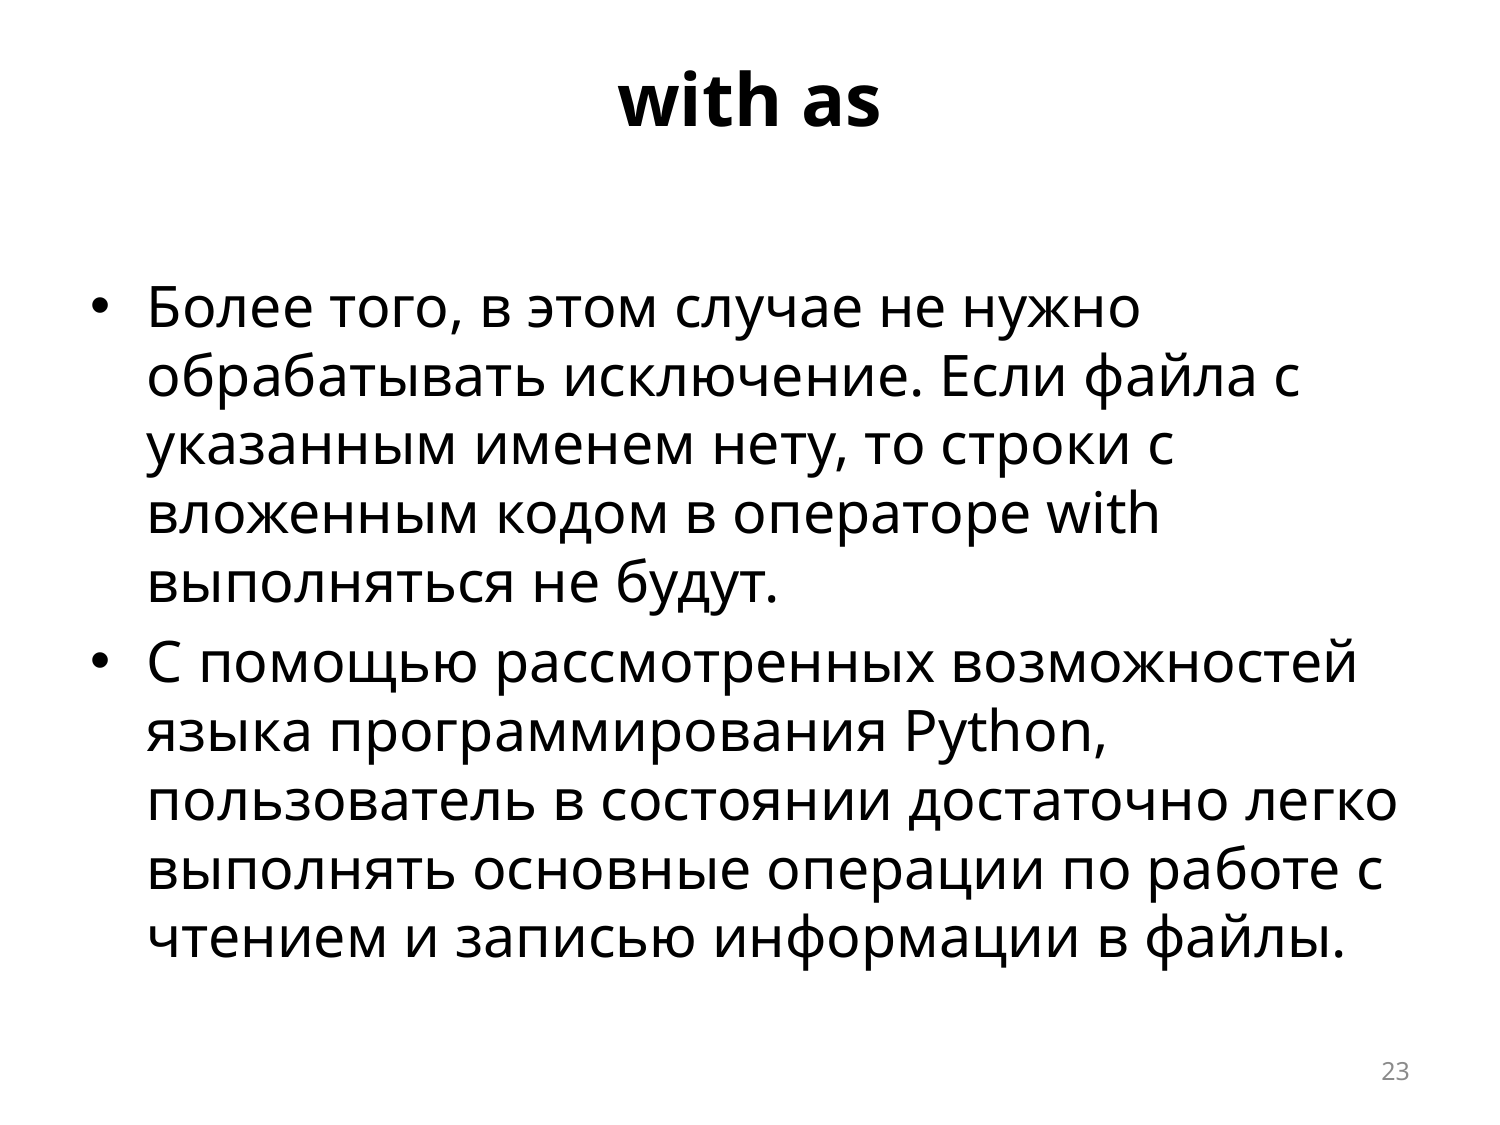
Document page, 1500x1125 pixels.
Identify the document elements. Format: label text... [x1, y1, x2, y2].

title with as [75, 45, 1425, 149]
slide_number 23 [1074, 1042, 1425, 1103]
list Более того, в этом случае не нужно обрабатывать исключение. Если файла с указанным именем нету, то строки с вложенным кодом в операторе with выполняться не будут. С помощью рассмотренных возможностей языка программирования Python, пользователь в состоянии достаточно легко выполнять основные операции по работе с чтением и записью информации в файлы. [75, 262, 1425, 1005]
